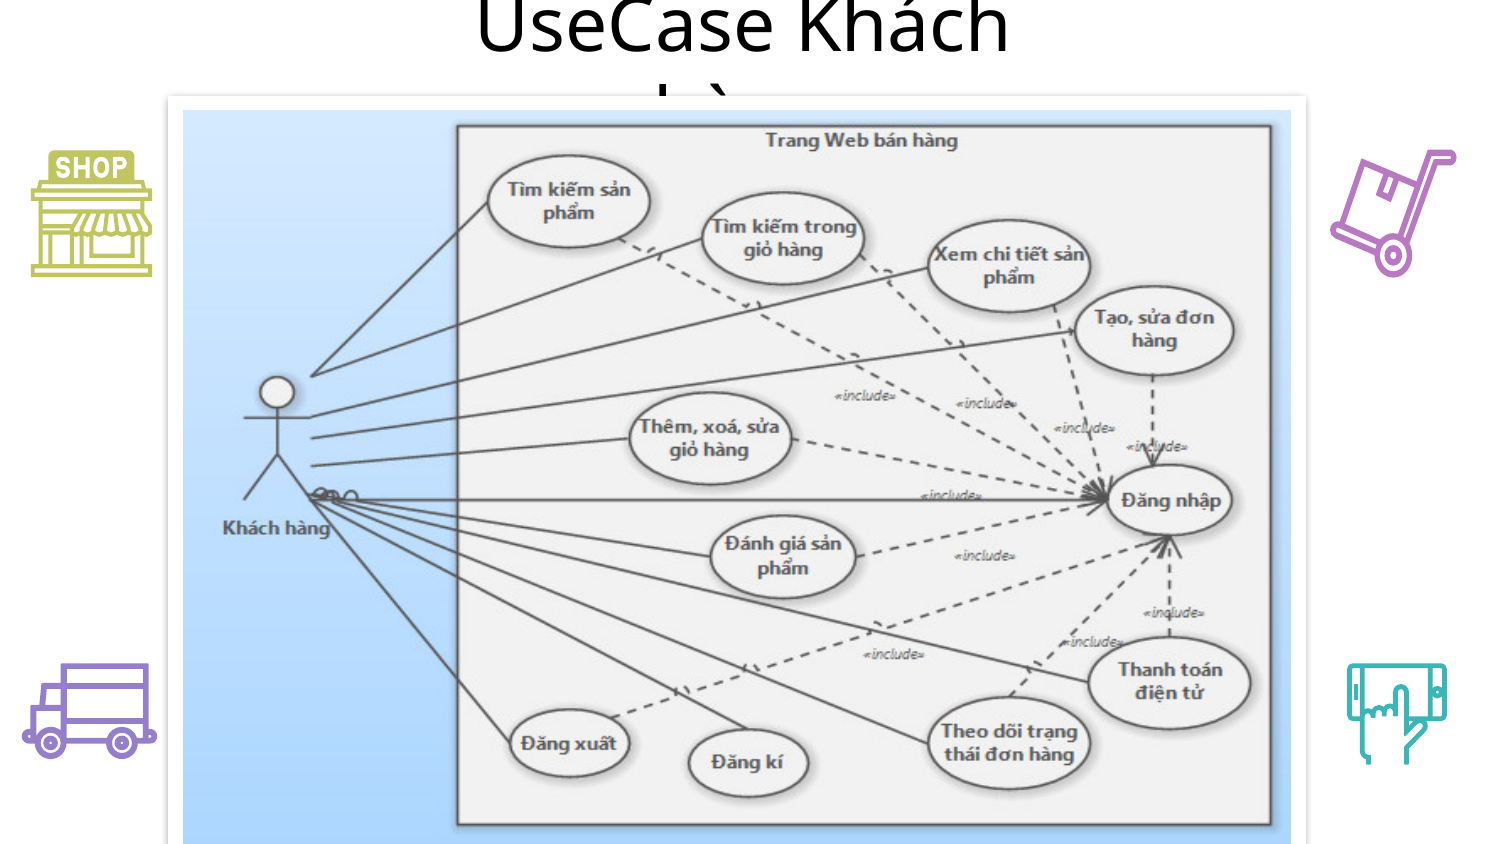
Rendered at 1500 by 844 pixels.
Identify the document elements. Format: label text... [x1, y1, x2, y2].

title UseCase Khách hàng [406, 40, 1082, 93]
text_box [1347, 663, 1447, 765]
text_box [1330, 150, 1457, 278]
picture [182, 109, 1292, 844]
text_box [30, 150, 153, 278]
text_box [22, 663, 157, 759]
